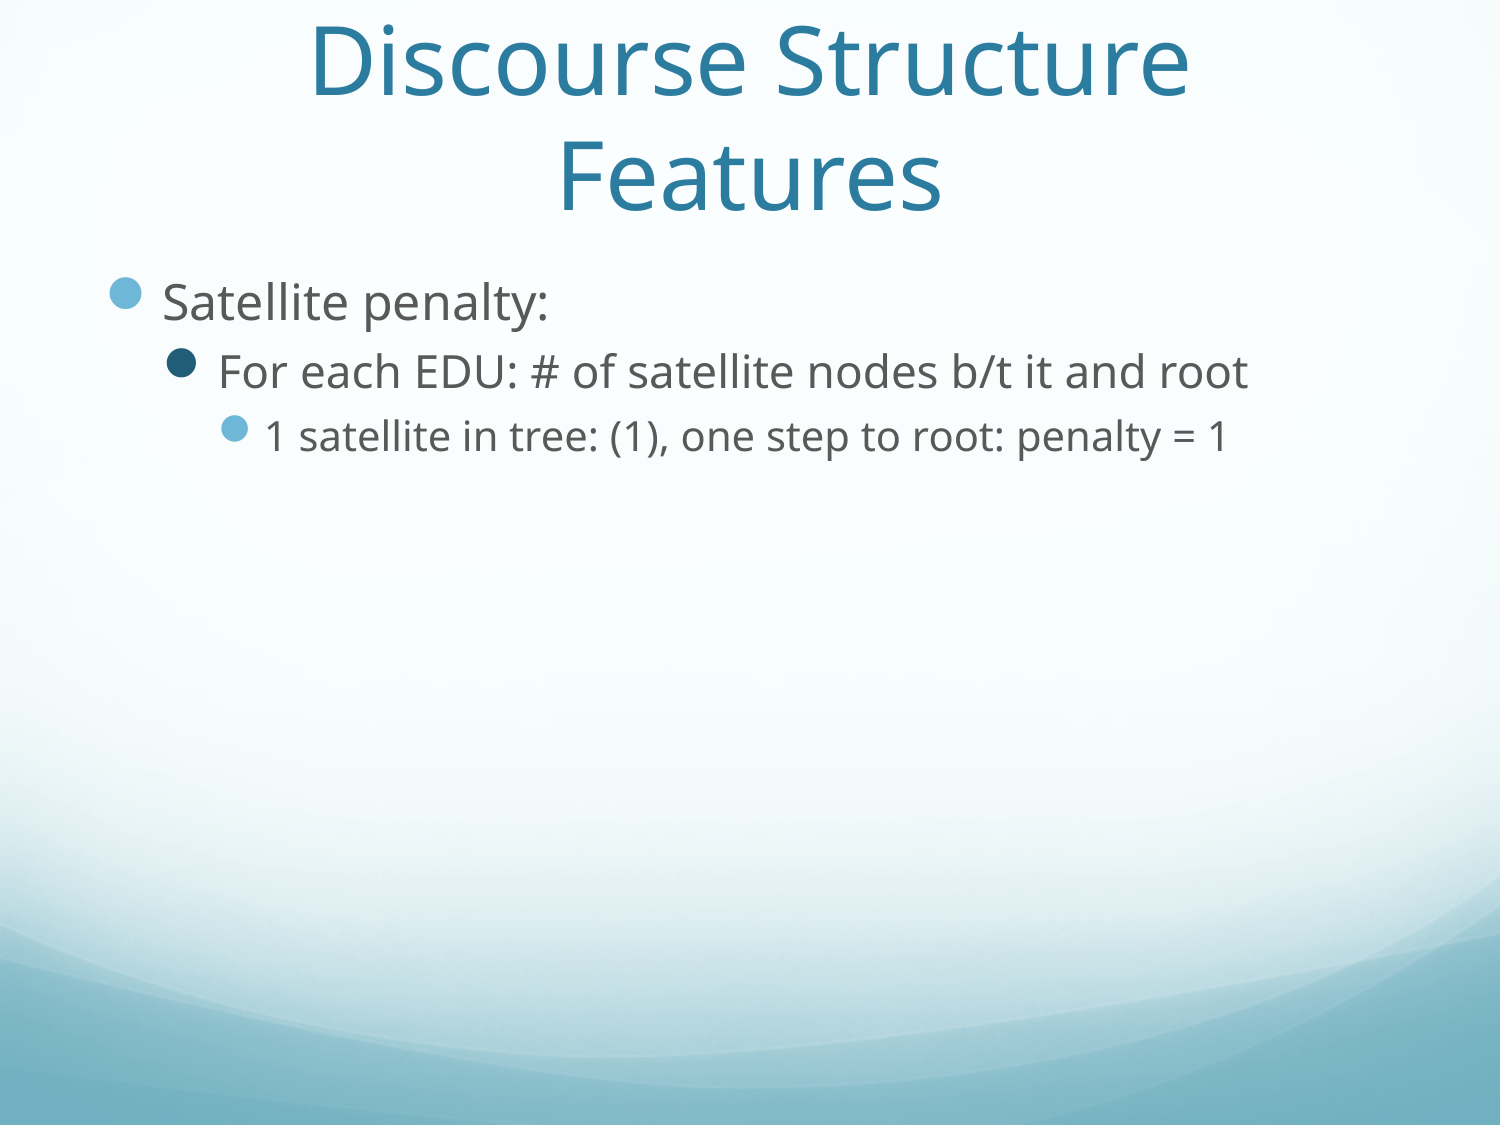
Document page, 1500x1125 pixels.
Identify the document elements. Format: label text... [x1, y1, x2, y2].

title Discourse Structure Features [90, 17, 1410, 237]
list Satellite penalty: For each EDU: # of satellite nodes b/t it and root 1 satellite in tree: (1), one step to root: penalty = 1 [90, 262, 1410, 975]
